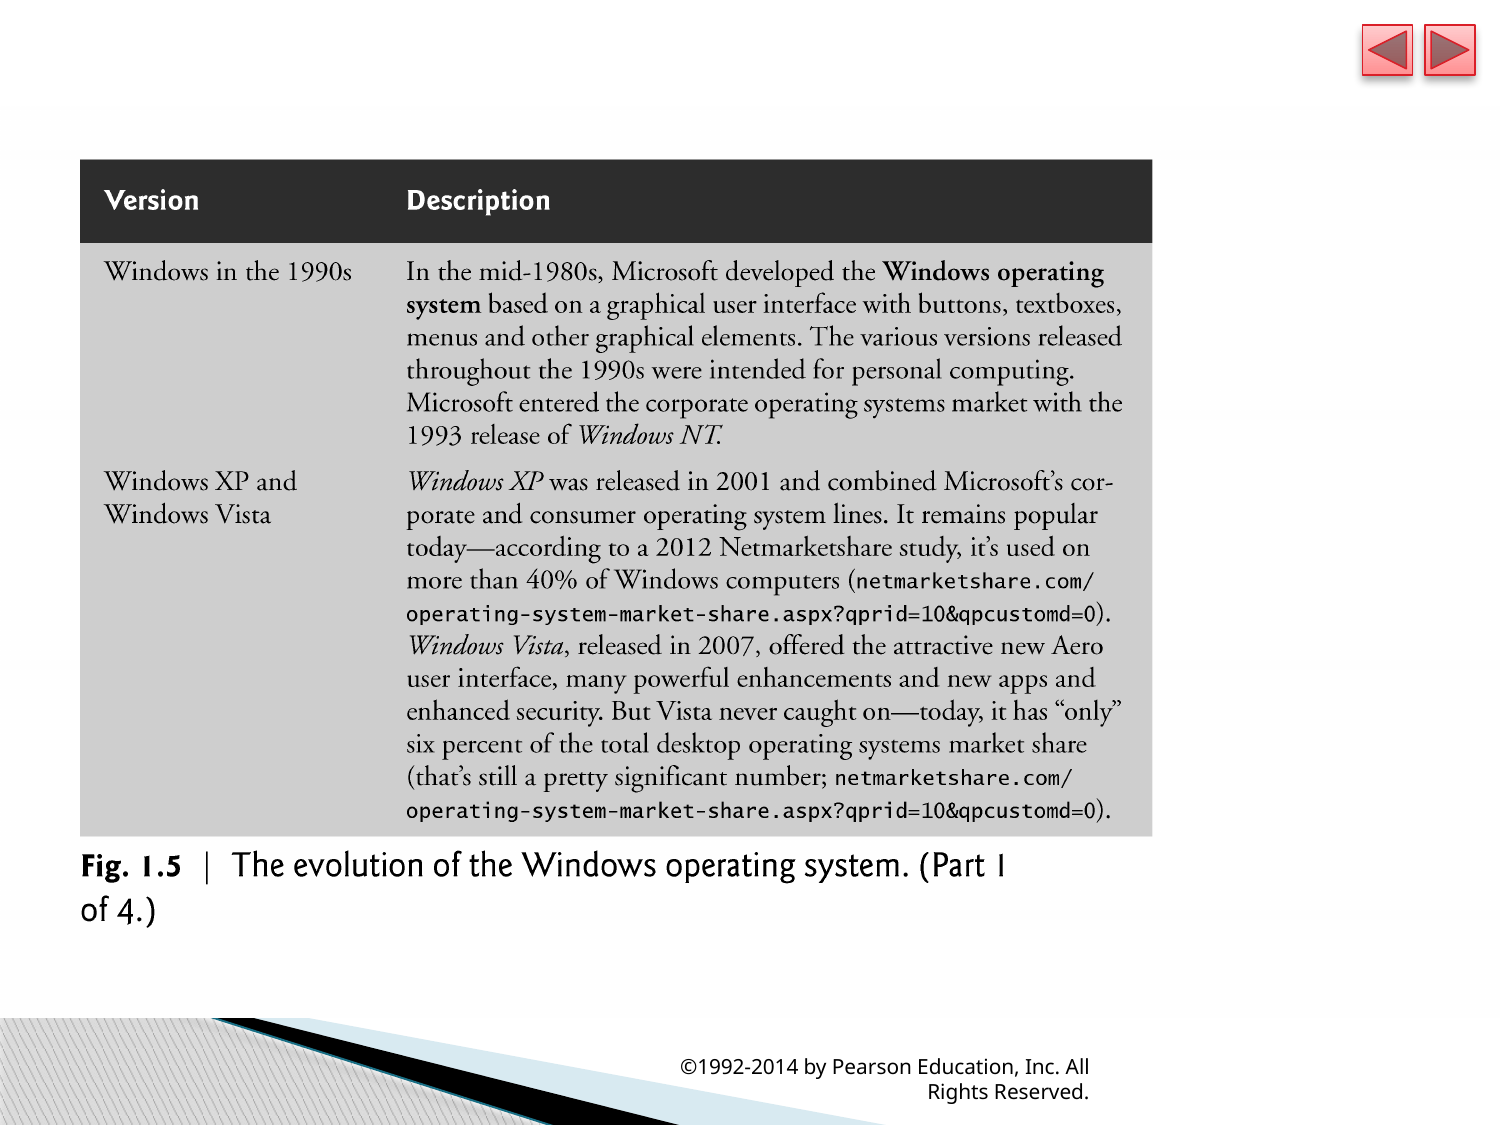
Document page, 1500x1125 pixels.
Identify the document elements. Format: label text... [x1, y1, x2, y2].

picture [0, 106, 1500, 1018]
footer ©1992-2014 by Pearson Education, Inc. All Rights Reserved. [650, 1051, 1105, 1112]
